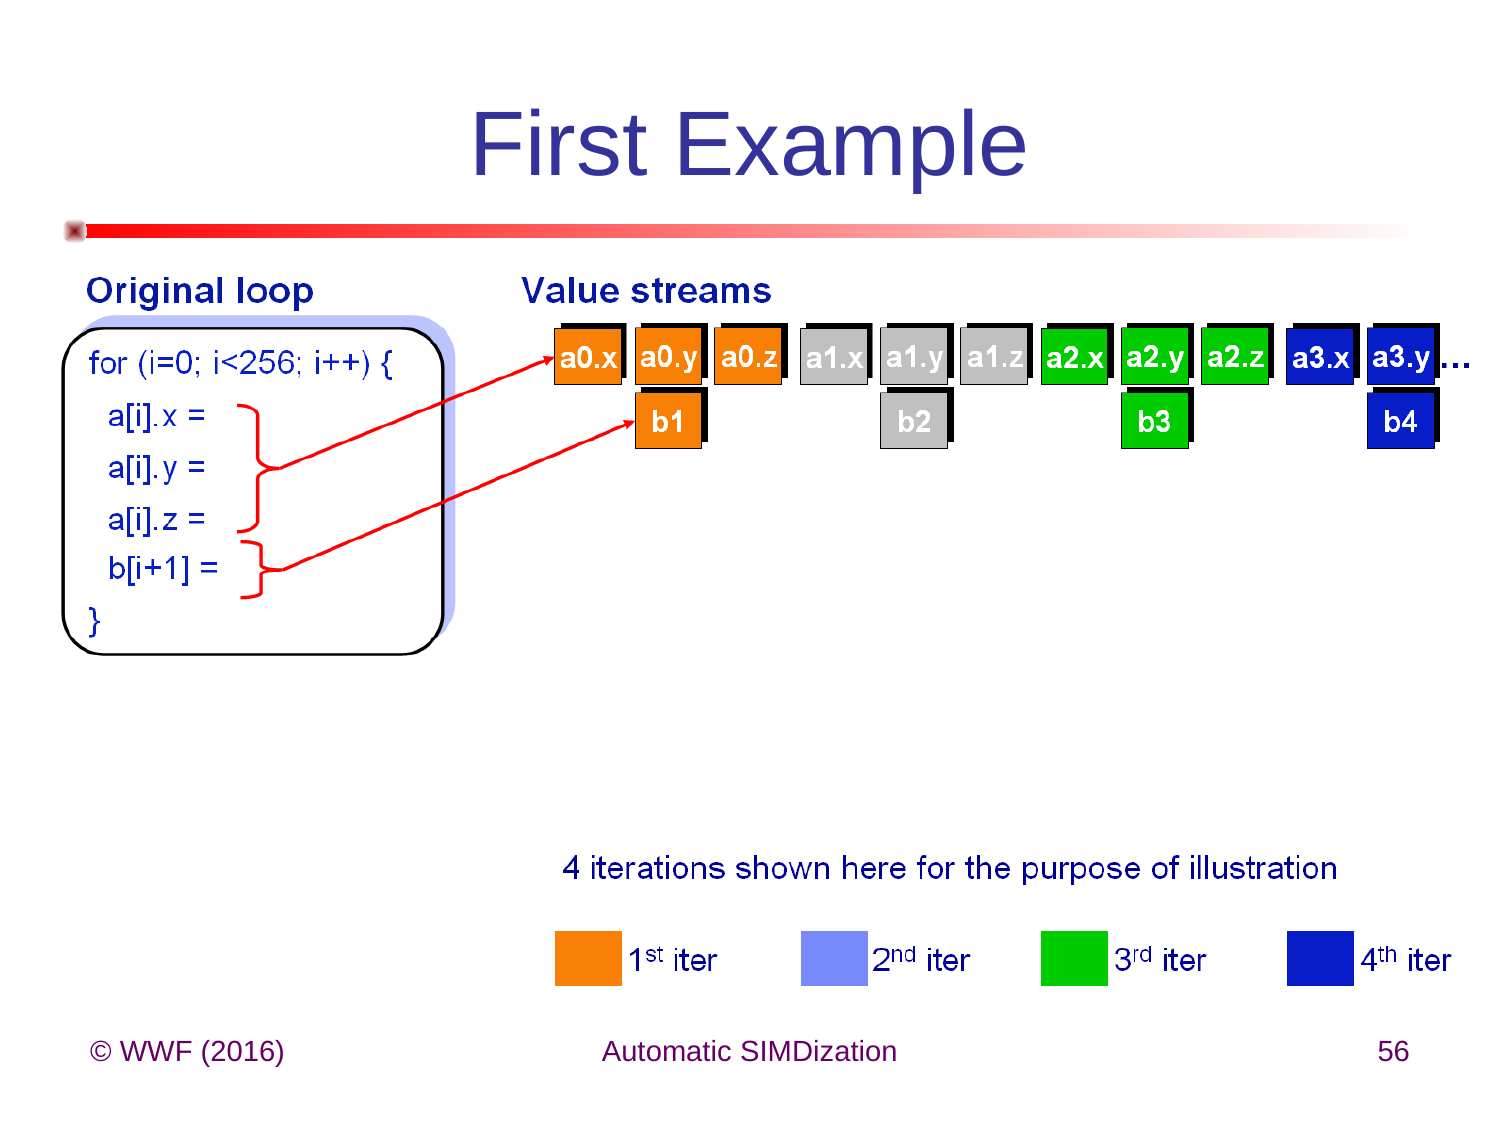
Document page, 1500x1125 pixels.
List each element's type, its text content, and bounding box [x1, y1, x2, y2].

picture [37, 262, 1479, 1014]
footer Automatic SIMDization [512, 1024, 988, 1103]
title First Example [75, 45, 1425, 233]
slide_number 56 [1074, 1024, 1425, 1103]
slide_number © WWF (2016) [75, 1024, 425, 1103]
